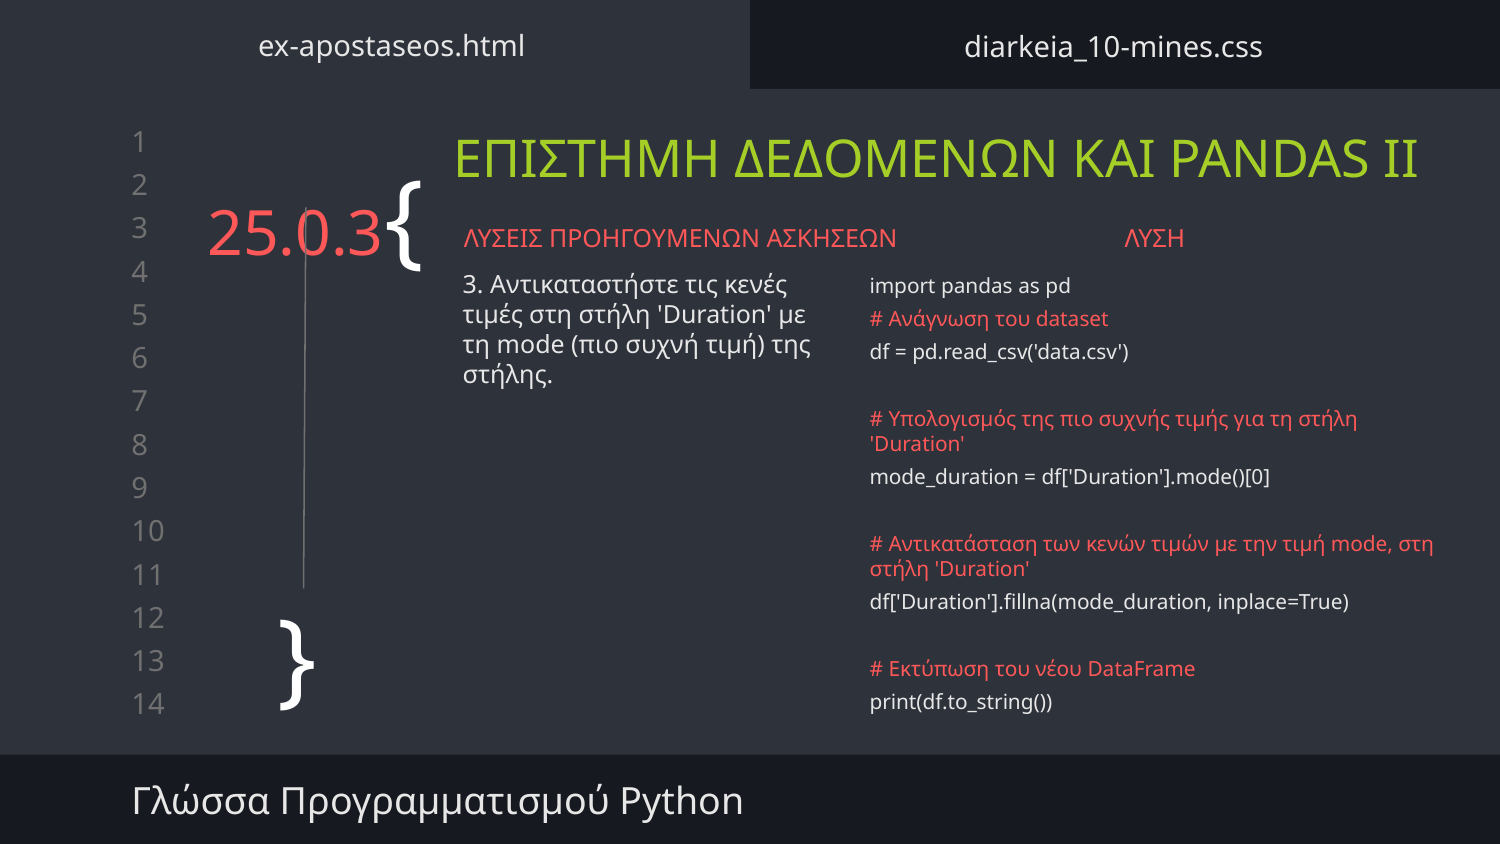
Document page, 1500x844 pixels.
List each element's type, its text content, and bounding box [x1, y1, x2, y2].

title 25.0.3{ [161, 123, 470, 305]
text_box ΛΥΣΕΙΣ ΠΡΟΗΓΟΥΜΕΝΩΝ ΑΣΚΗΣΕΩΝ [448, 207, 1059, 273]
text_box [303, 207, 307, 589]
subtitle import pandas as pd # Ανάγνωση του dataset df = pd.read_csv('data.csv') # Υπολογισμός της πιο συχνής τιμής για τη στήλη 'Duration' mode_duration = df['Duration'].mode()[0] # Αντικατάσταση των κενών τιμών με την τιμή mode, στη στήλη 'Duration' df['Duration'].fillna(mode_duration, inplace=True) # Εκτύπωση του νέου DataFrame print(df.to_string()) [854, 388, 1465, 598]
subtitle diarkeia_10-mines.css [738, 16, 1489, 75]
subtitle Γλώσσα Προγραμματισμού Python [116, 770, 915, 829]
text_box 3. Αντικαταστήστε τις κενές τιμές στη στήλη 'Duration' με τη mode (πιο συχνή τιμή) της στήλης. [372, 253, 841, 342]
subtitle ex-apostaseos.html [16, 15, 767, 74]
text_box } [262, 588, 346, 717]
title ΕΠΙΣΤΗΜΗ ΔΕΔΟΜΕΝΩΝ ΚΑΙ PANDAS II [438, 112, 1480, 201]
text_box ΛΥΣΗ [1109, 207, 1288, 273]
